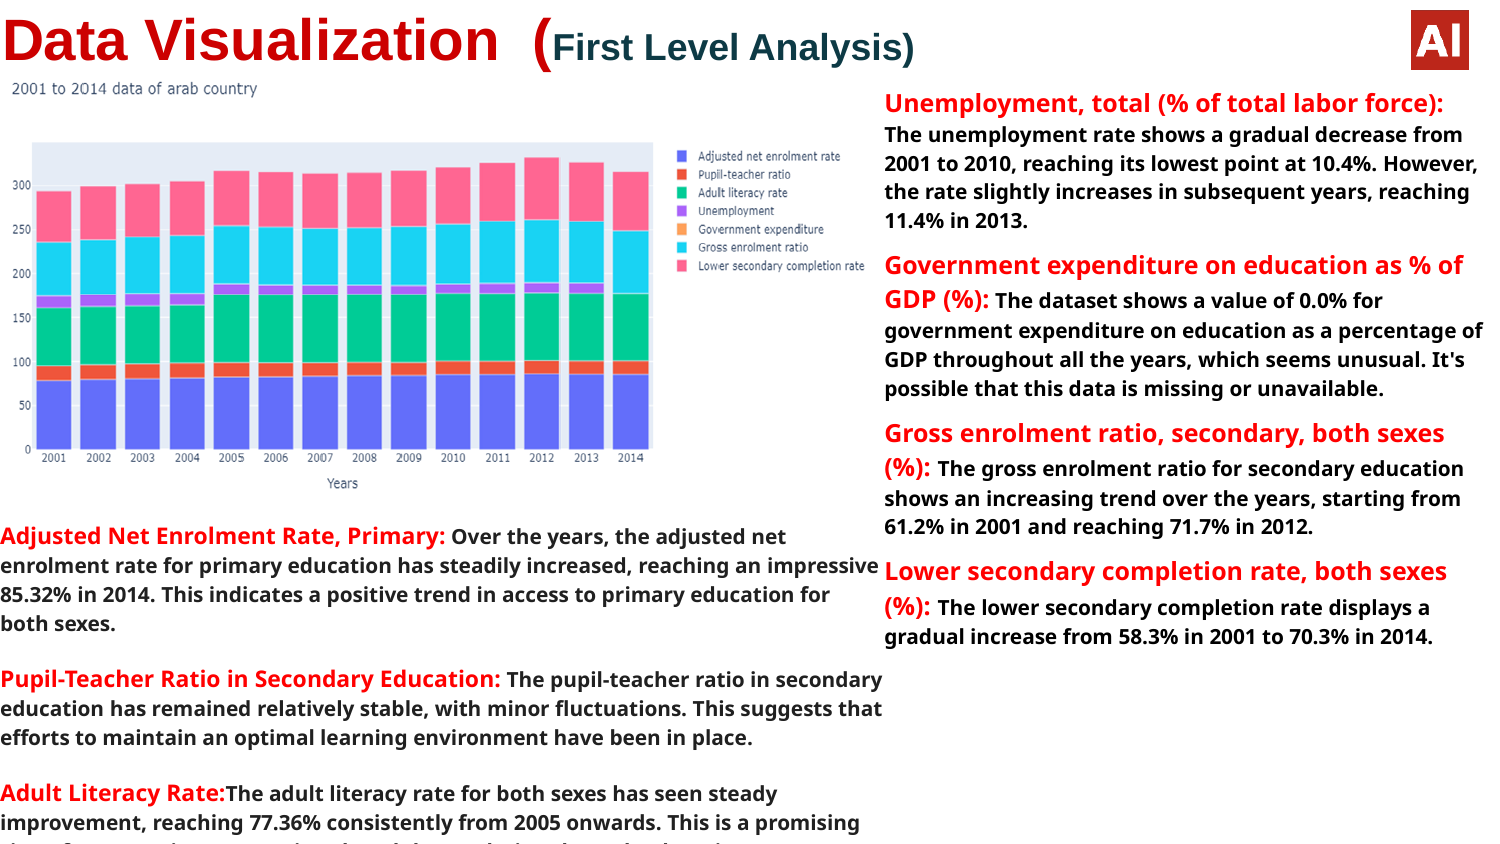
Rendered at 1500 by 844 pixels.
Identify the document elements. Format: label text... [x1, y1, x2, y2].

title Data Visualization (First Level Analysis) [0, 0, 939, 79]
text_box Unemployment, total (% of total labor force): The unemployment rate shows a gradual decrease from 2001 to 2010, reaching its lowest point at 10.4%. However, the rate slightly increases in subsequent years, reaching 11.4% in 2013. Government expenditure on education as % of GDP (%): The dataset shows a value of 0.0% for government expenditure on education as a percentage of GDP throughout all the years, which seems unusual. It's possible that this data is missing or unavailable. Gross enrolment ratio, secondary, both sexes (%): The gross enrolment ratio for secondary education shows an increasing trend over the years, starting from 61.2% in 2001 and reaching 71.7% in 2012. Lower secondary completion rate, both sexes (%): The lower secondary completion rate displays a gradual increase from 58.3% in 2001 to 70.3% in 2014. [869, 68, 1500, 820]
picture [4, 76, 880, 526]
picture [1411, 10, 1469, 68]
text_box Adjusted Net Enrolment Rate, Primary: Over the years, the adjusted net enrolment rate for primary education has steadily increased, reaching an impressive 85.32% in 2014. This indicates a positive trend in access to primary education for both sexes. Pupil-Teacher Ratio in Secondary Education: The pupil-teacher ratio in secondary education has remained relatively stable, with minor fluctuations. This suggests that efforts to maintain an optimal learning environment have been in place. Adult Literacy Rate:The adult literacy rate for both sexes has seen steady improvement, reaching 77.36% consistently from 2005 onwards. This is a promising sign of progress in empowering the adult population through education. [0, 530, 884, 844]
